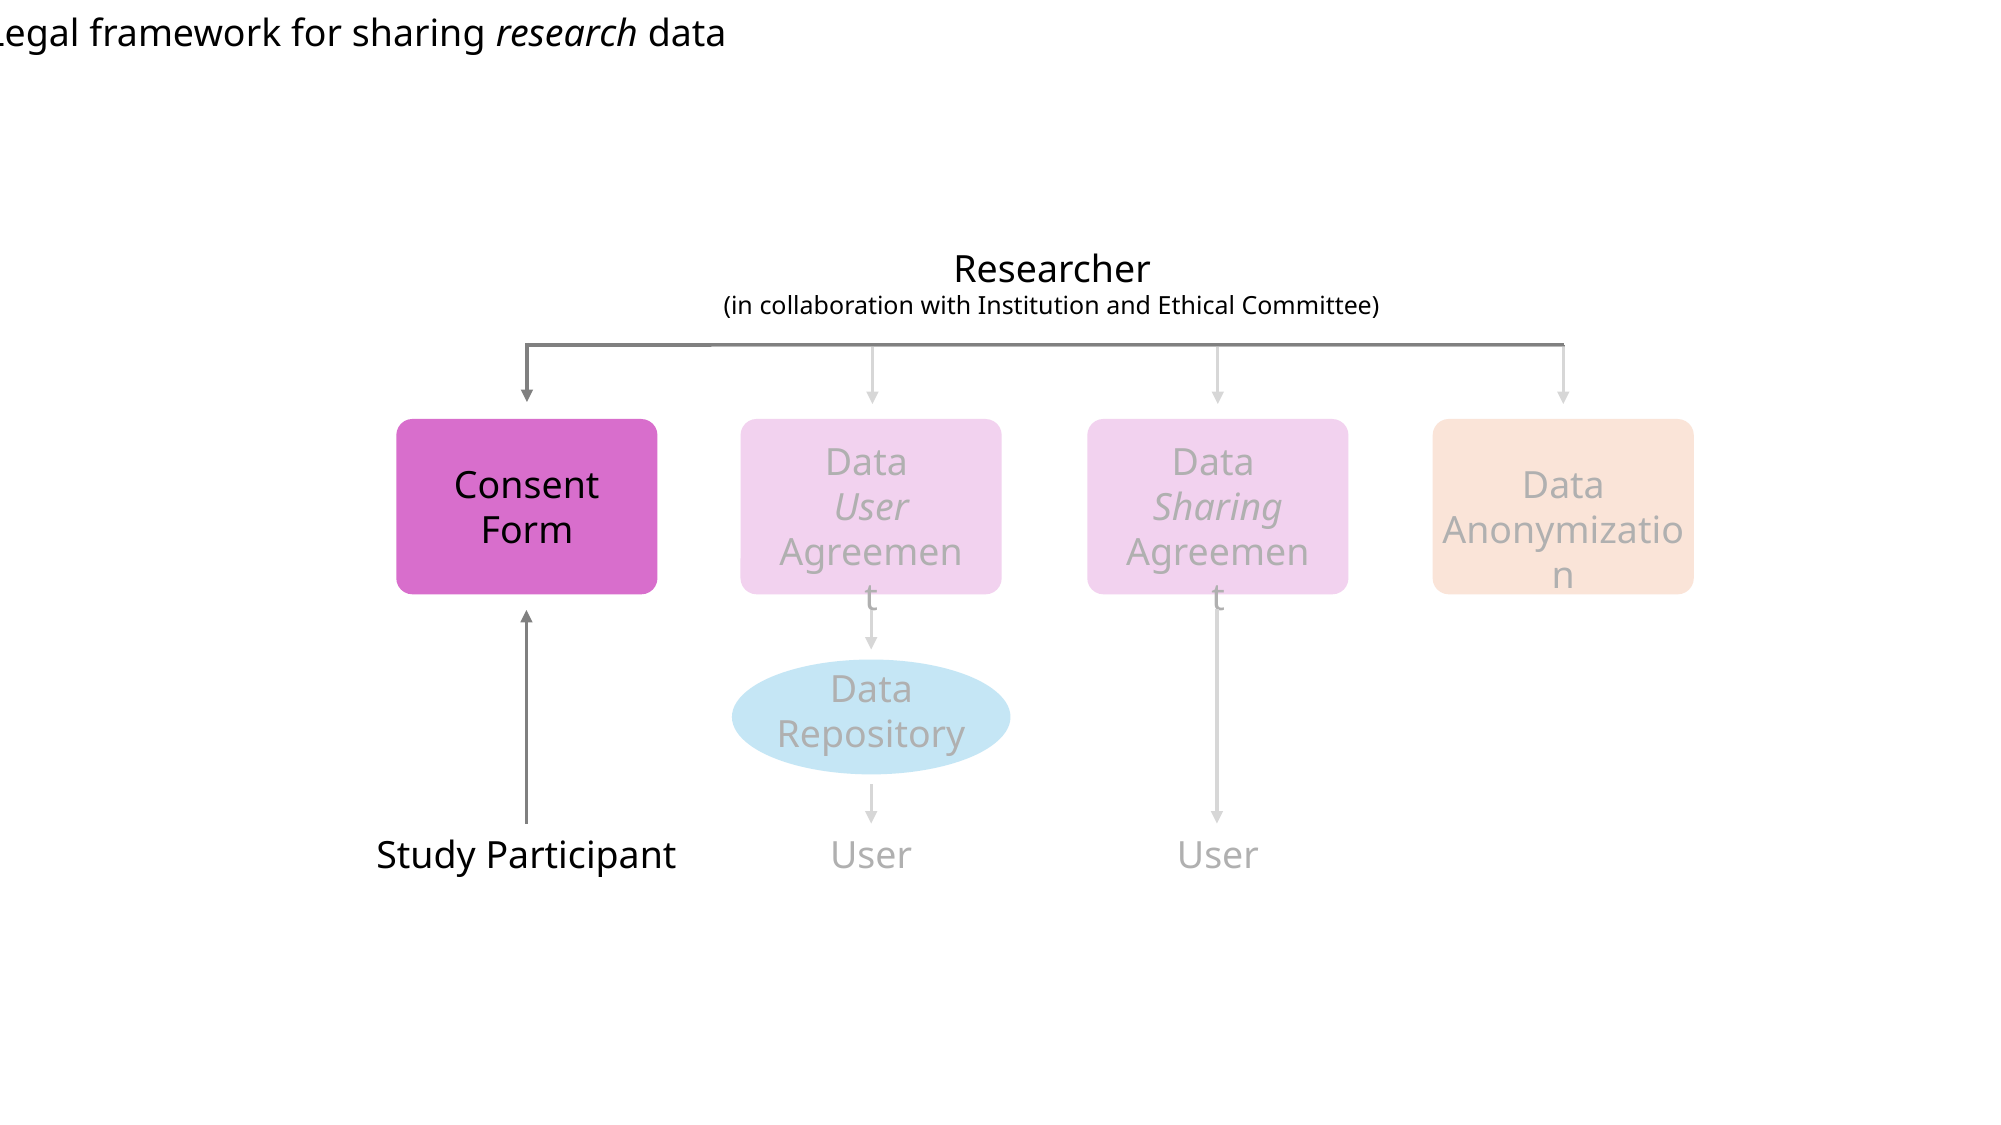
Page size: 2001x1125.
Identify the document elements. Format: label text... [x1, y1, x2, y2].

text_box Legal framework for sharing research data [0, 1, 741, 61]
text_box [710, 345, 1719, 912]
text_box Researcher (in collaboration with Institution and Ethical Committee) [628, 237, 1475, 327]
text_box [394, 417, 660, 596]
text_box Study Participant [350, 823, 703, 884]
text_box Consent Form [427, 453, 626, 559]
